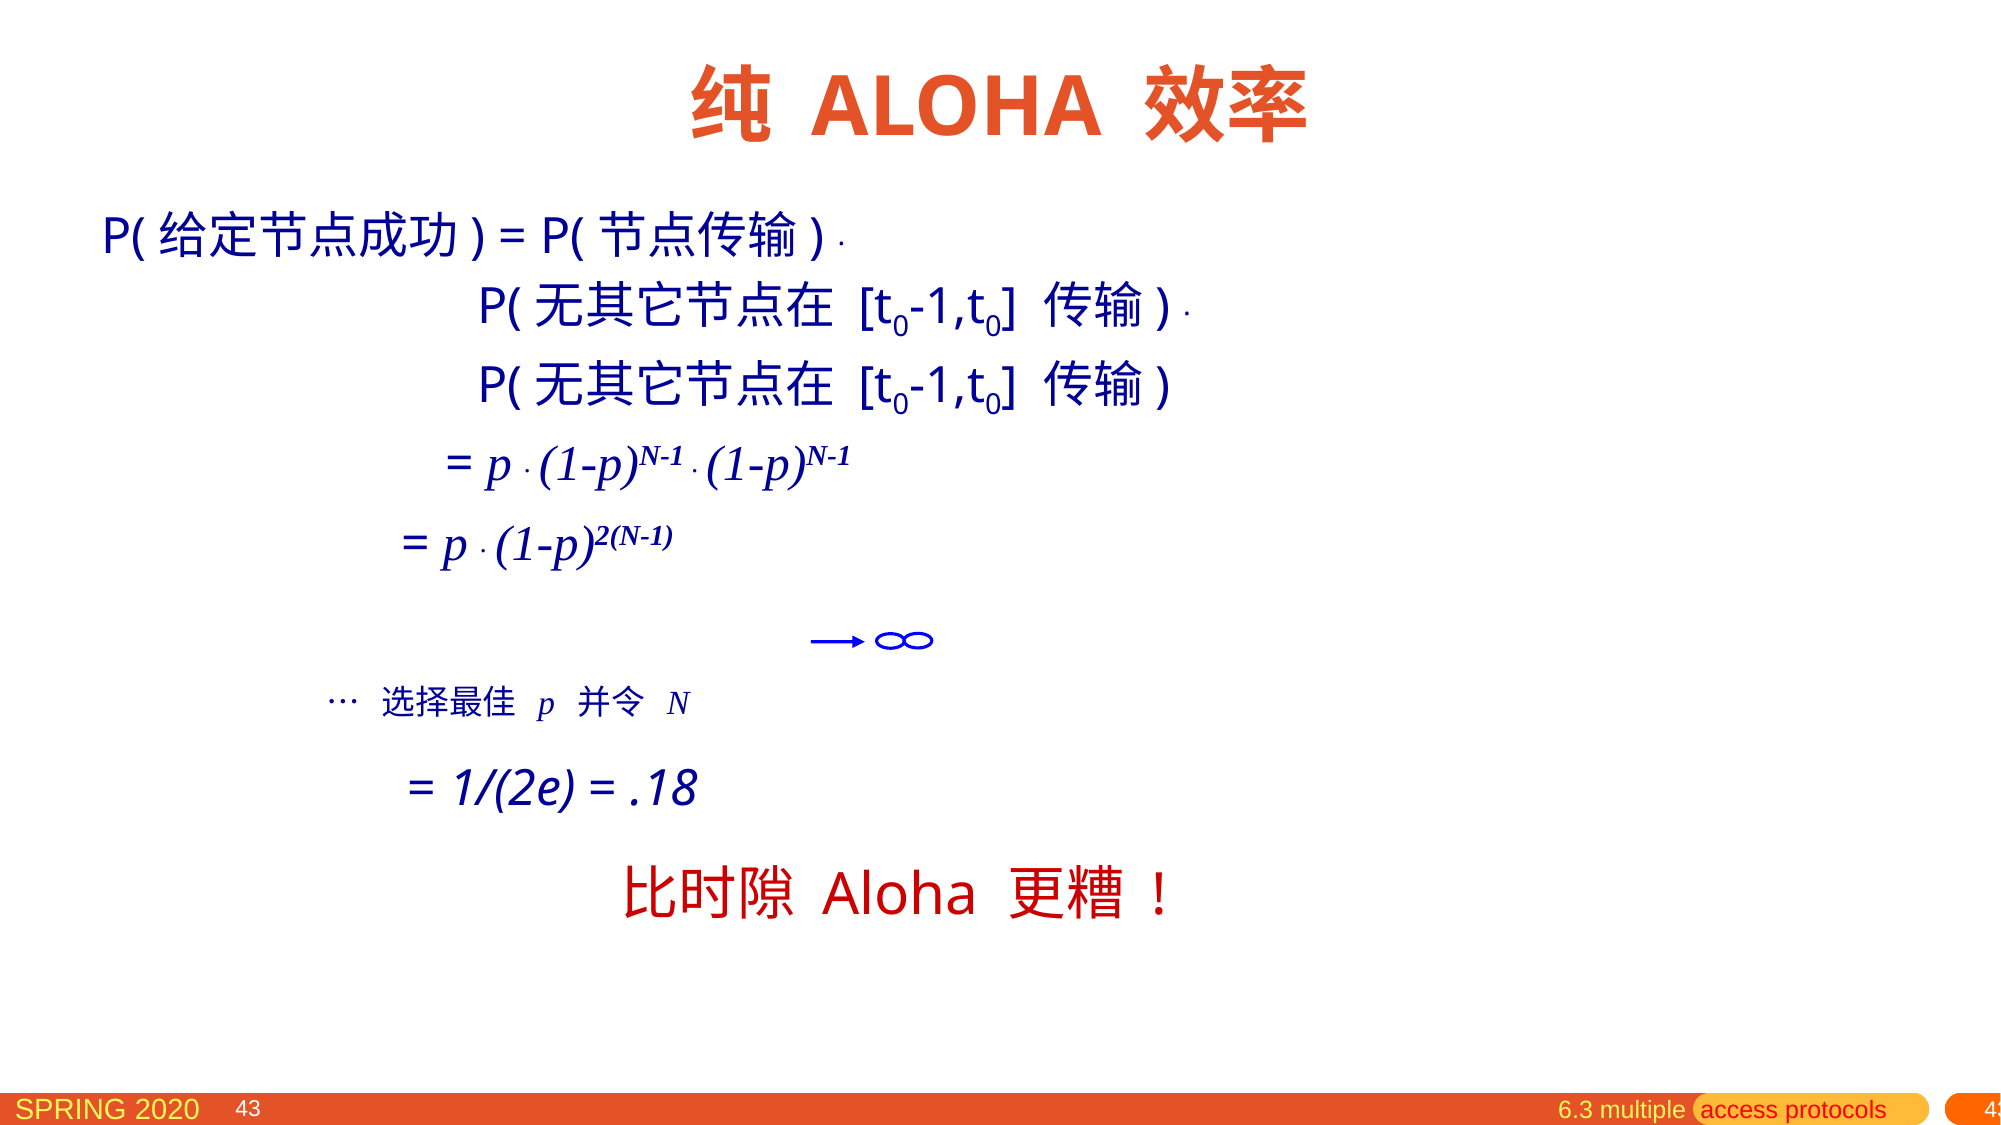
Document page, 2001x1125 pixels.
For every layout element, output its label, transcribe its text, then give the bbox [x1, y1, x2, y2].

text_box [810, 633, 932, 649]
list P(给定节点成功) = P(节点传输) . P(无其它节点在 [t0-1,t0] 传输) . P(无其它节点在 [t0-1,t0] 传输) = p . (1-p)N-1 . (1-p)N-1 = p . (1-p)2(N-1) … 选择最佳 p 并令 N = 1/(2e) = .18 [86, 196, 1914, 1035]
title 纯 ALOHA 效率 [86, 42, 1914, 161]
text_box 6.3 multiple access protocols [1543, 1086, 1910, 1125]
text_box 比时隙 Aloha 更糟 ! [605, 848, 1182, 934]
